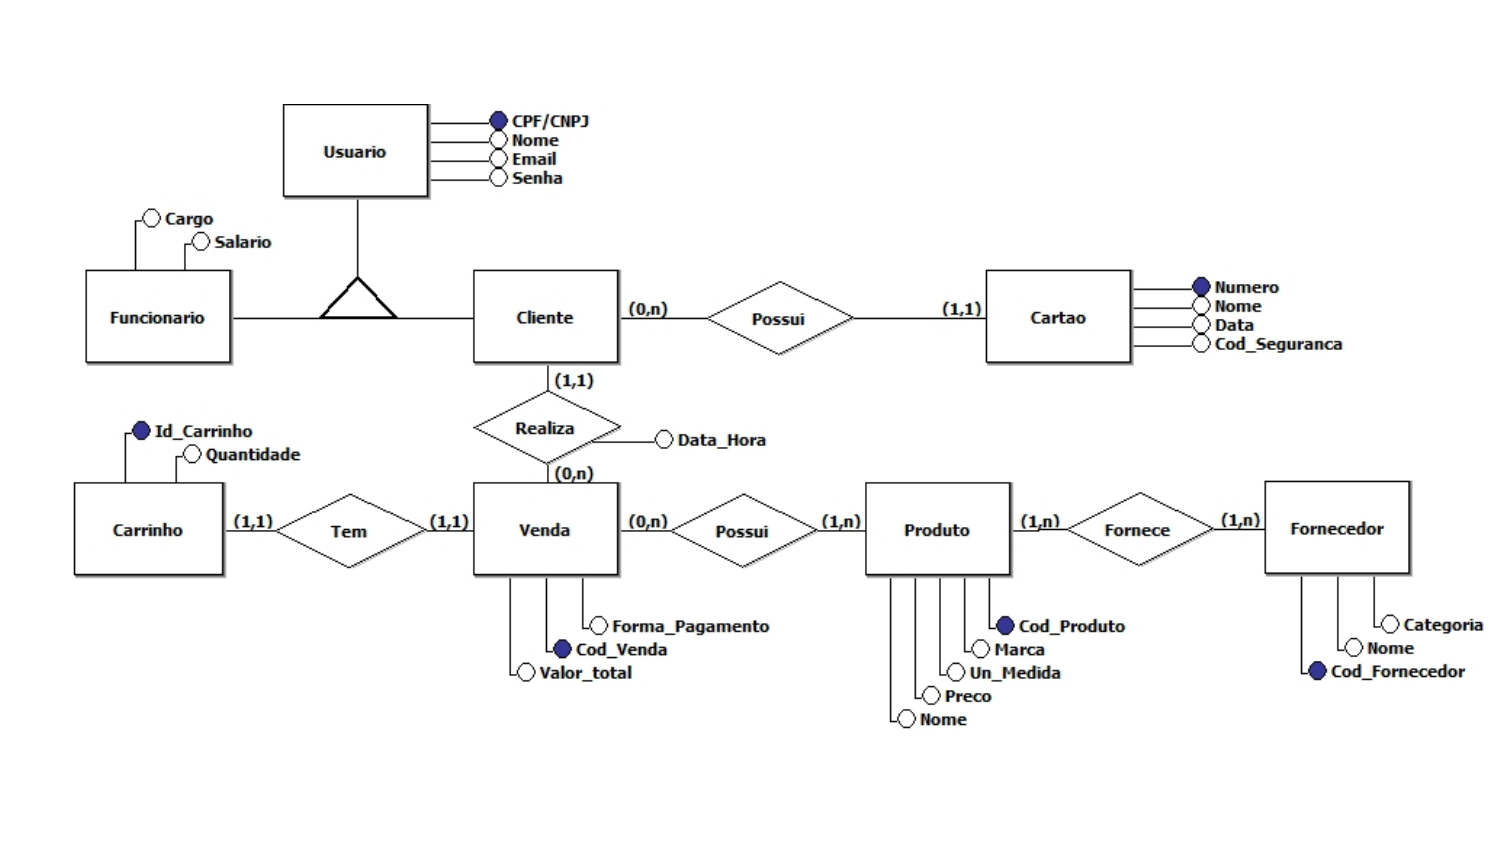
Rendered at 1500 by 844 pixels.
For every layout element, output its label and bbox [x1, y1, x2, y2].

picture [0, 104, 1500, 740]
